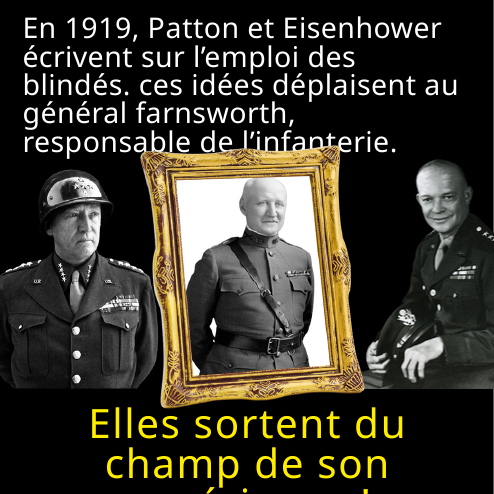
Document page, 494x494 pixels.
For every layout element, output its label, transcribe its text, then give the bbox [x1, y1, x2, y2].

text_box En 1919, Patton et Eisenhower écrivent sur l’emploi des blindés. ces idées déplaisent au général farnsworth, responsable de l’infanterie. [22, 16, 474, 158]
text_box [0, 159, 140, 389]
text_box Elles sortent du champ de son expérience ! [14, 406, 482, 494]
text_box [365, 150, 494, 389]
text_box [140, 145, 365, 406]
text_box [168, 159, 326, 383]
